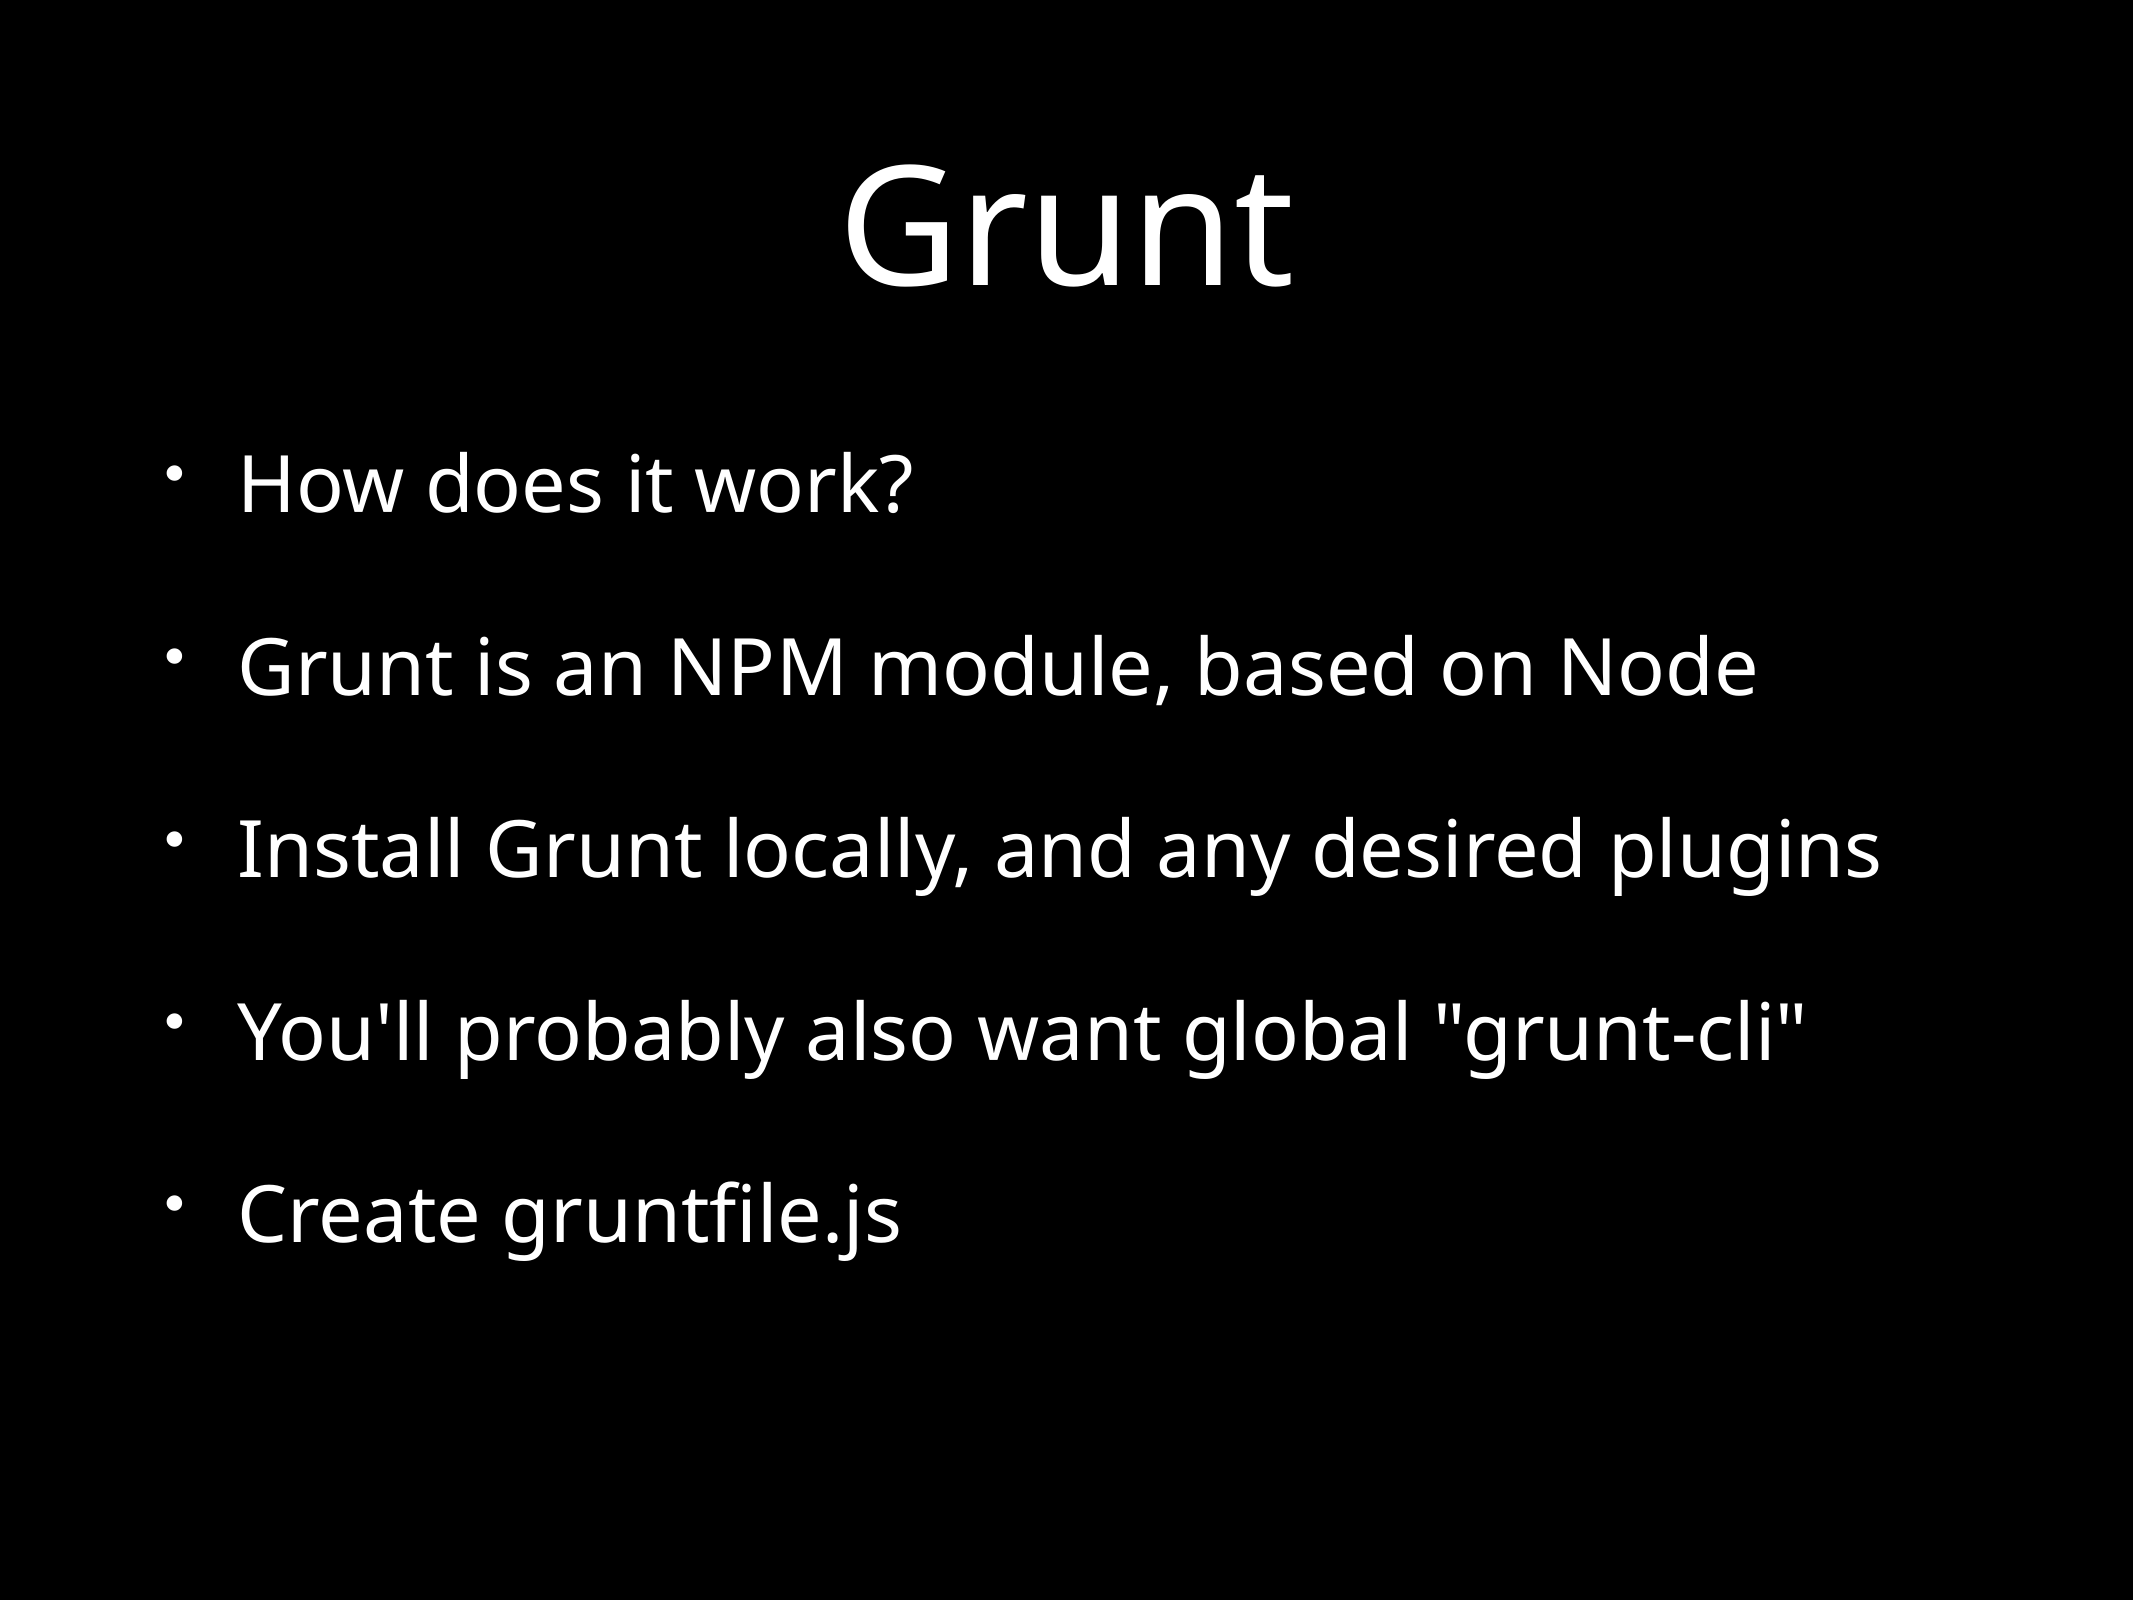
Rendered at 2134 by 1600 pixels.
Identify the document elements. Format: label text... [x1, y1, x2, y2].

title Grunt [155, 41, 1978, 397]
list How does it work? Grunt is an NPM module, based on Node Install Grunt locally, and any desired plugins You'll probably also want global "grunt-cli" Create gruntfile.js [155, 424, 1978, 1457]
